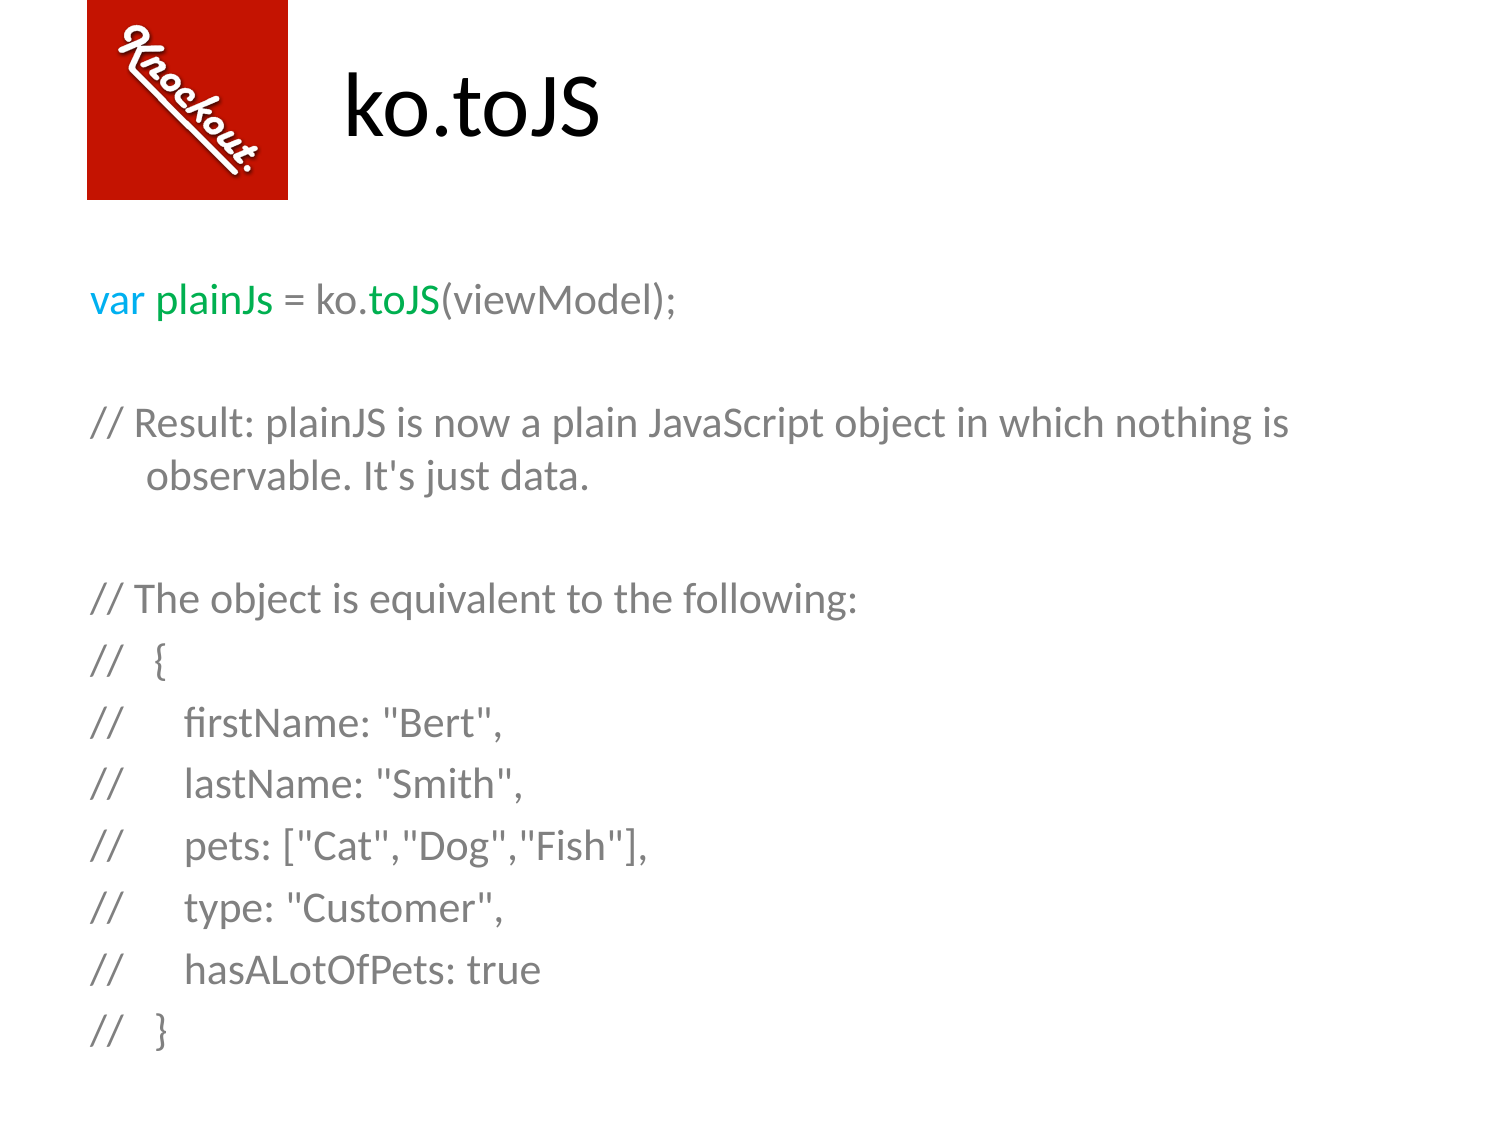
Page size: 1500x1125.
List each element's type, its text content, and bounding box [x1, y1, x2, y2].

title ko.toJS [288, 0, 1425, 200]
list var plainJs = ko.toJS(viewModel); // Result: plainJS is now a plain JavaScript object in which nothing is observable. It's just data. // The object is equivalent to the following: // { // firstName: "Bert", // lastName: "Smith", // pets: ["Cat","Dog","Fish"], // type: "Customer", // hasALotOfPets: true // } [75, 262, 1425, 1063]
picture [87, 0, 288, 201]
